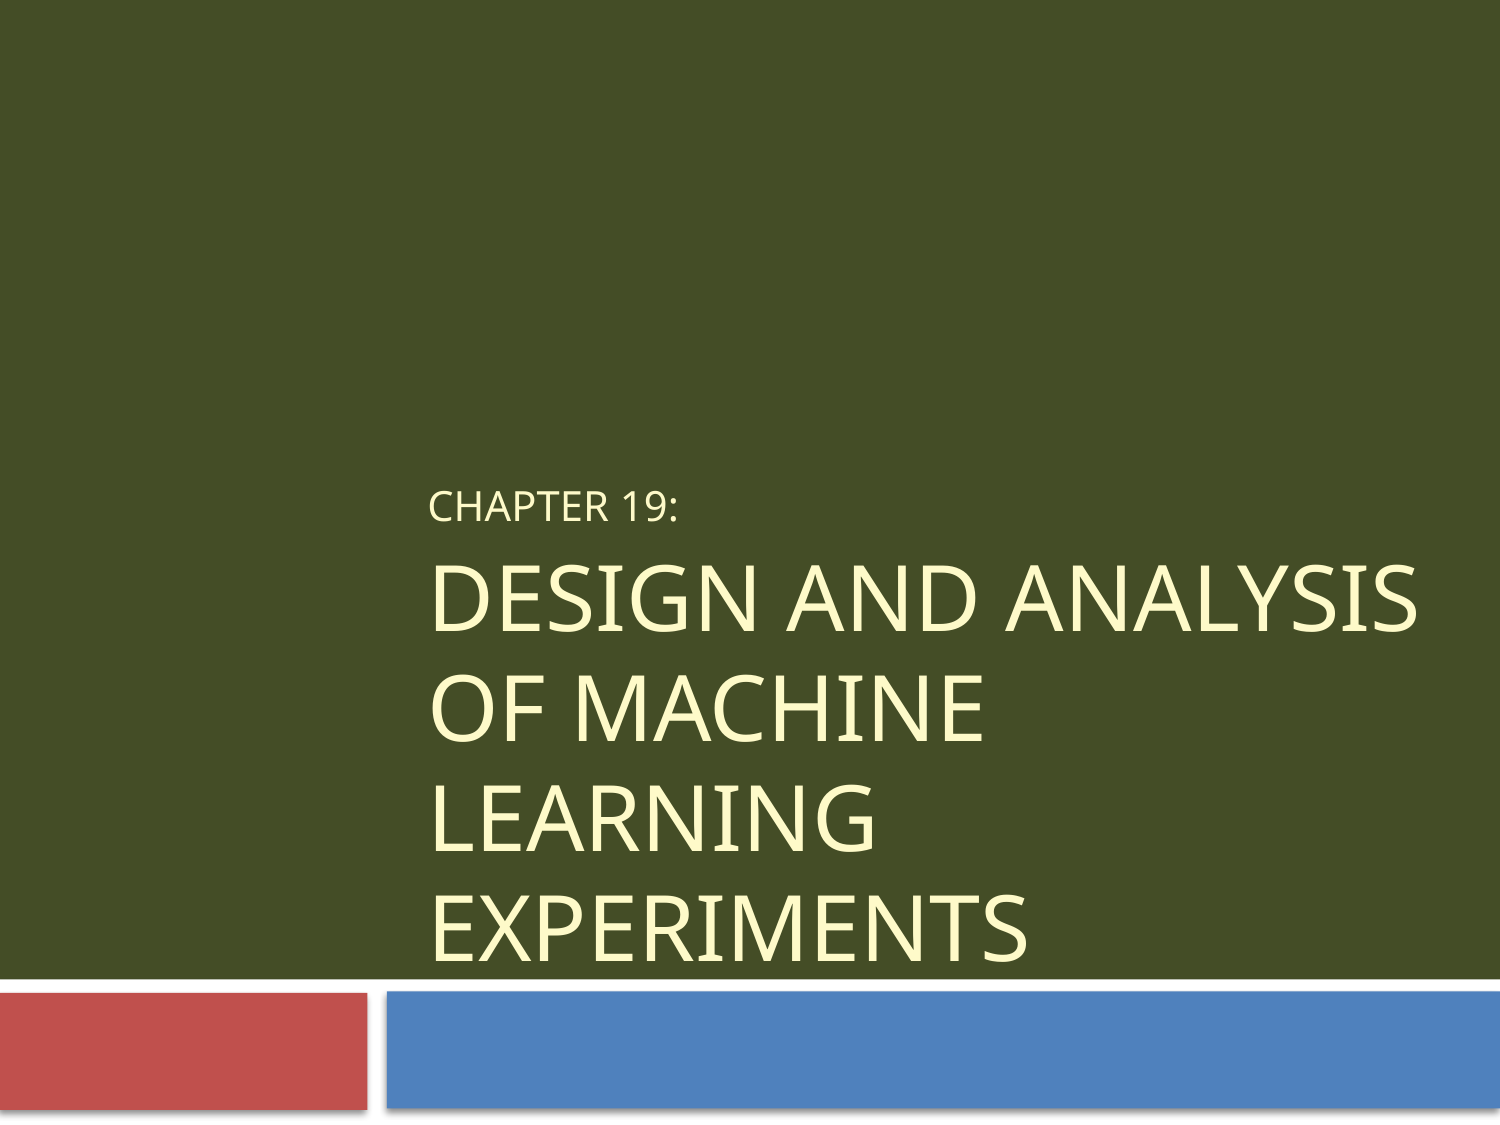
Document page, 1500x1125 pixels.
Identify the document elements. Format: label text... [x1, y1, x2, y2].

text_box CHAPTER 19: design and analysis of machine learning experiments [412, 687, 1475, 988]
